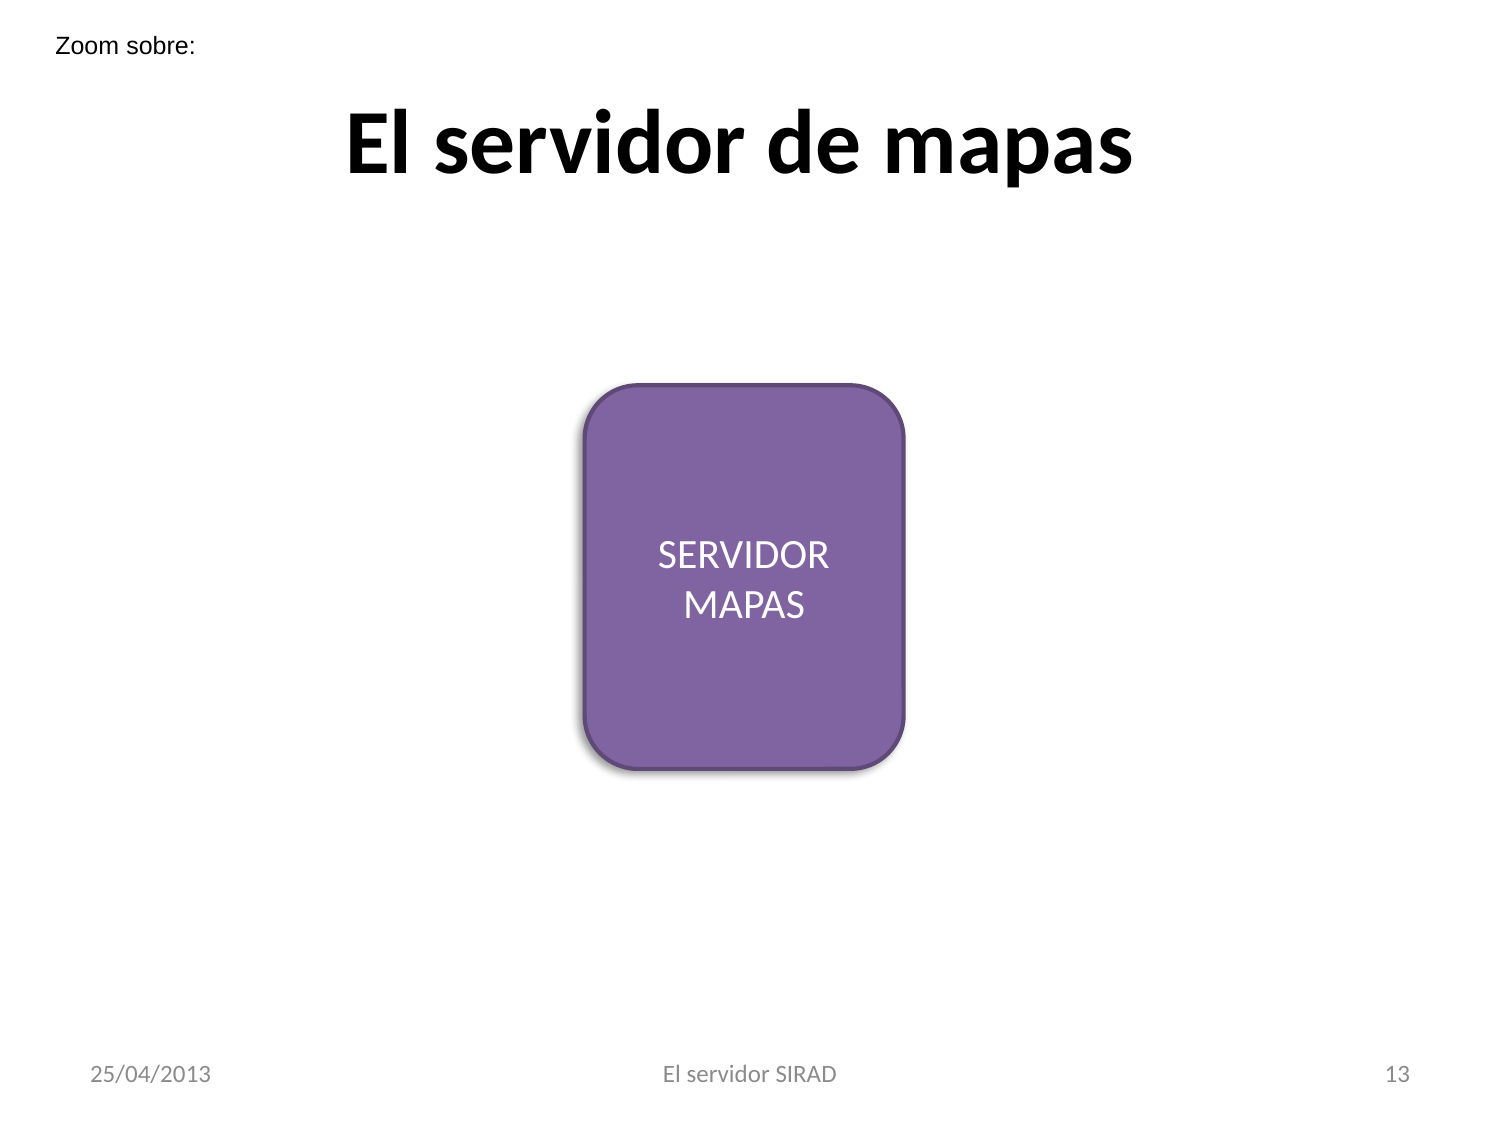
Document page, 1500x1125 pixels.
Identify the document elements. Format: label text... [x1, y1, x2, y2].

slide_number 13 [1074, 1042, 1425, 1103]
footer El servidor SIRAD [512, 1042, 988, 1103]
text_box SERVIDOR MAPAS [582, 383, 906, 771]
title El servidor de mapas [64, 42, 1415, 231]
text_box Zoom sobre: [40, 22, 212, 67]
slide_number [75, 1042, 425, 1103]
